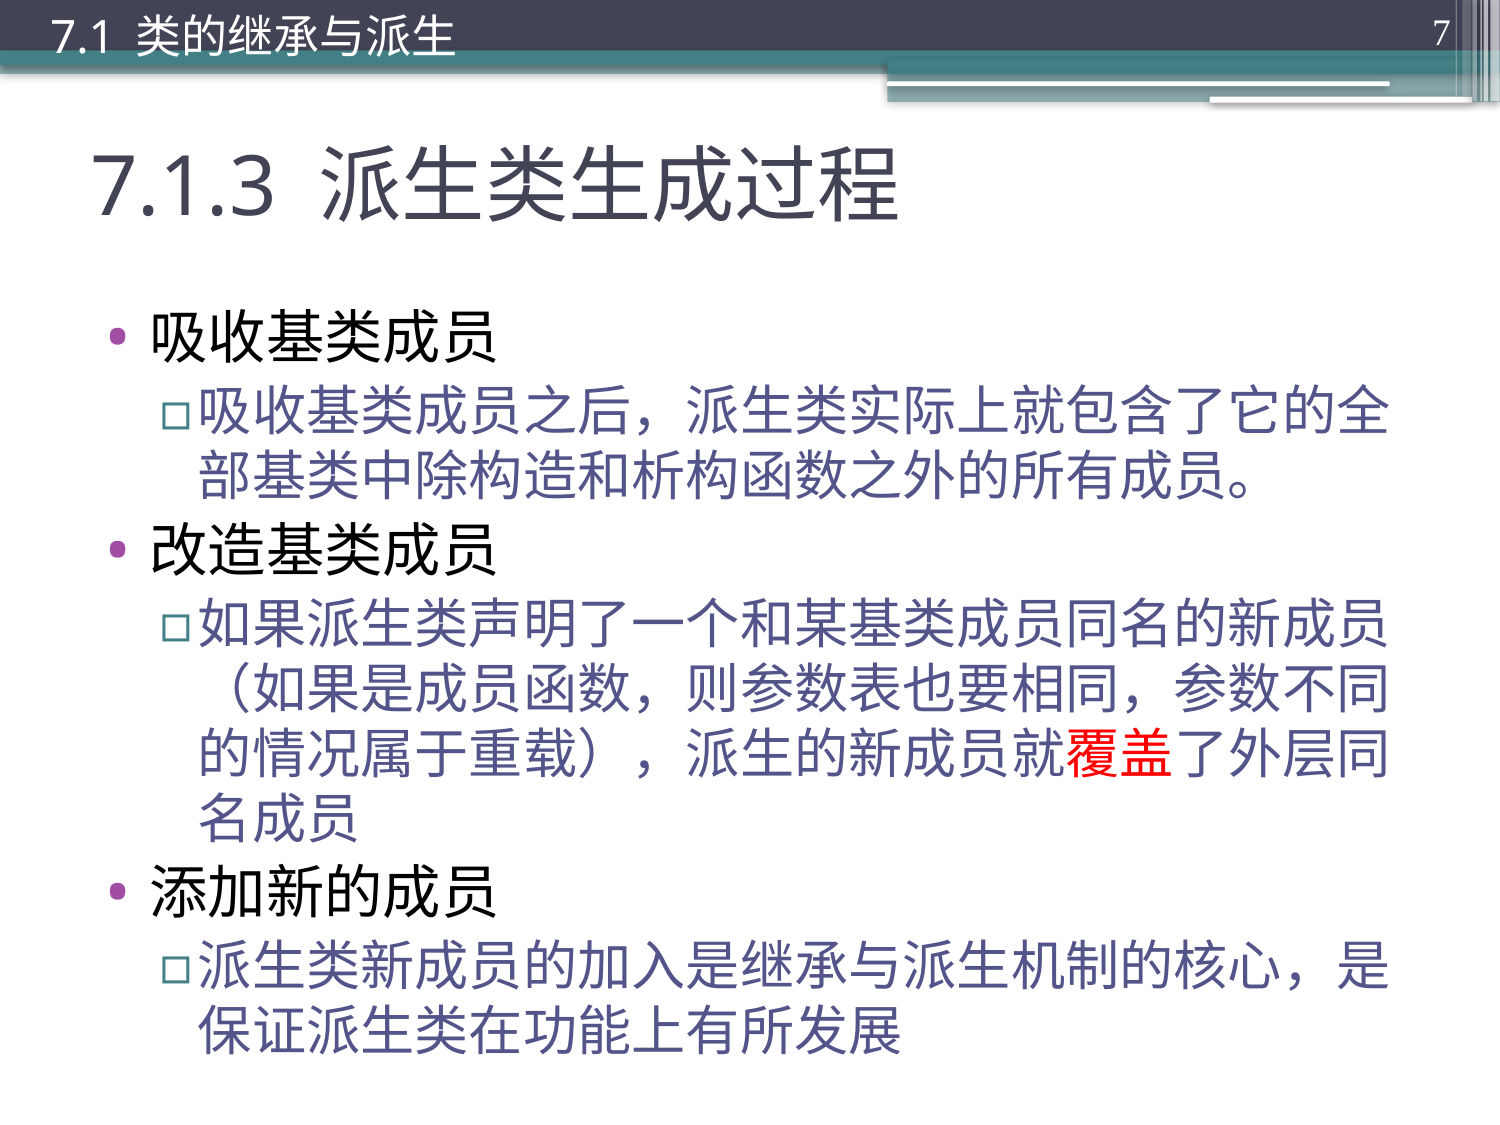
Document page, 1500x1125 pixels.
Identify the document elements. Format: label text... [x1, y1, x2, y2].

list 吸收基类成员 吸收基类成员之后，派生类实际上就包含了它的全部基类中除构造和析构函数之外的所有成员。 改造基类成员 如果派生类声明了一个和某基类成员同名的新成员（如果是成员函数，则参数表也要相同，参数不同的情况属于重载），派生的新成员就覆盖了外层同名成员 添加新的成员 派生类新成员的加入是继承与派生机制的核心，是保证派生类在功能上有所发展 [75, 292, 1425, 1079]
title 7.1.3 派生类生成过程 [75, 94, 1425, 270]
slide_number 7 [1400, 0, 1466, 61]
text_box 7.1 类的继承与派生 [35, 0, 1400, 71]
